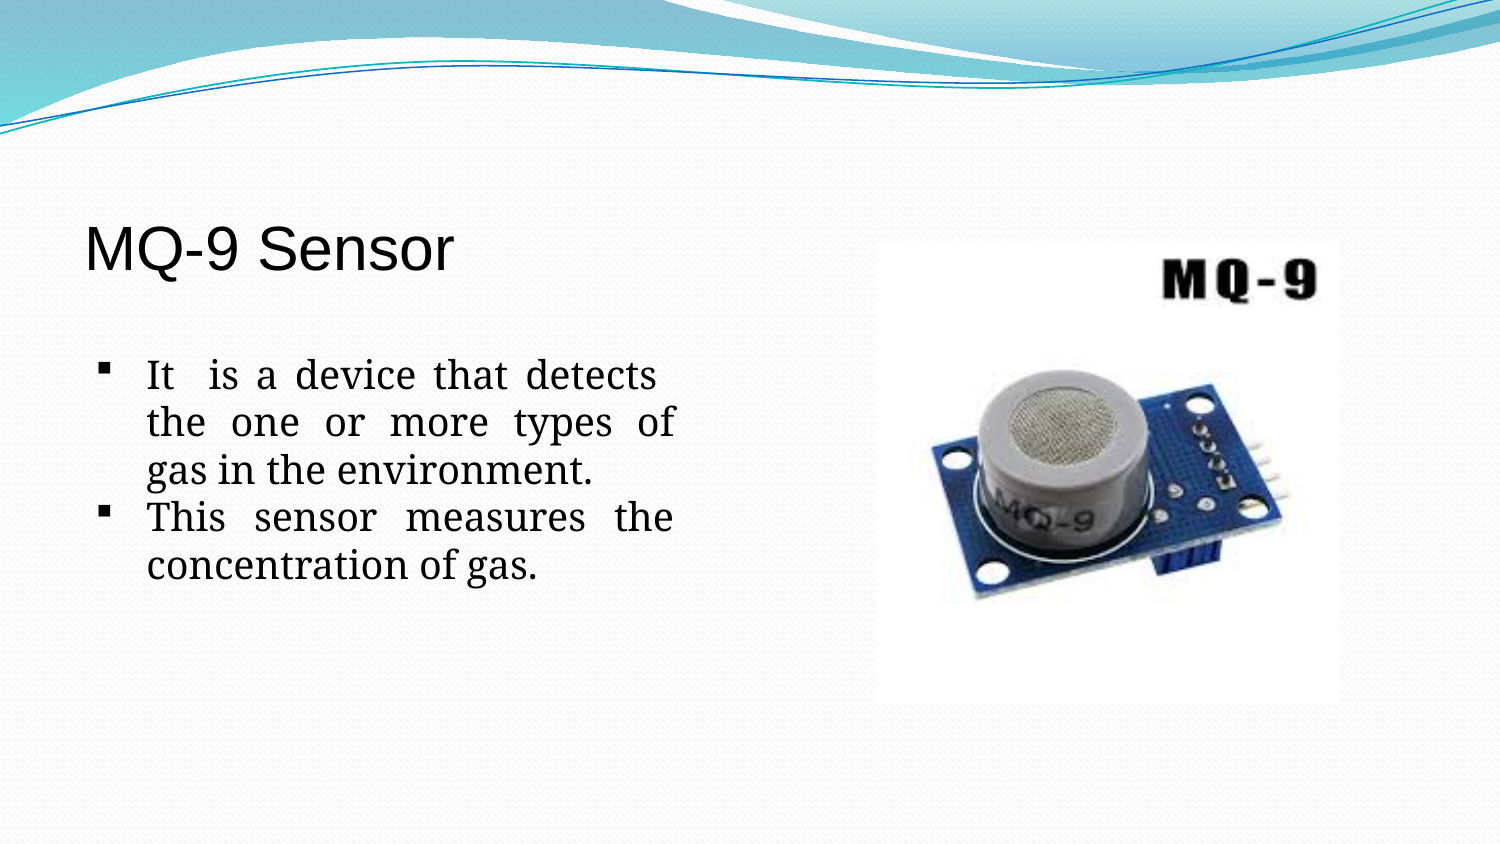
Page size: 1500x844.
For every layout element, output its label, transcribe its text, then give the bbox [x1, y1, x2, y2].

picture [877, 241, 1340, 704]
list It is a device that detects the one or more types of gas in the environment. This sensor measures the concentration of gas. [56, 334, 690, 706]
text_box MQ-9 Sensor [69, 200, 471, 291]
